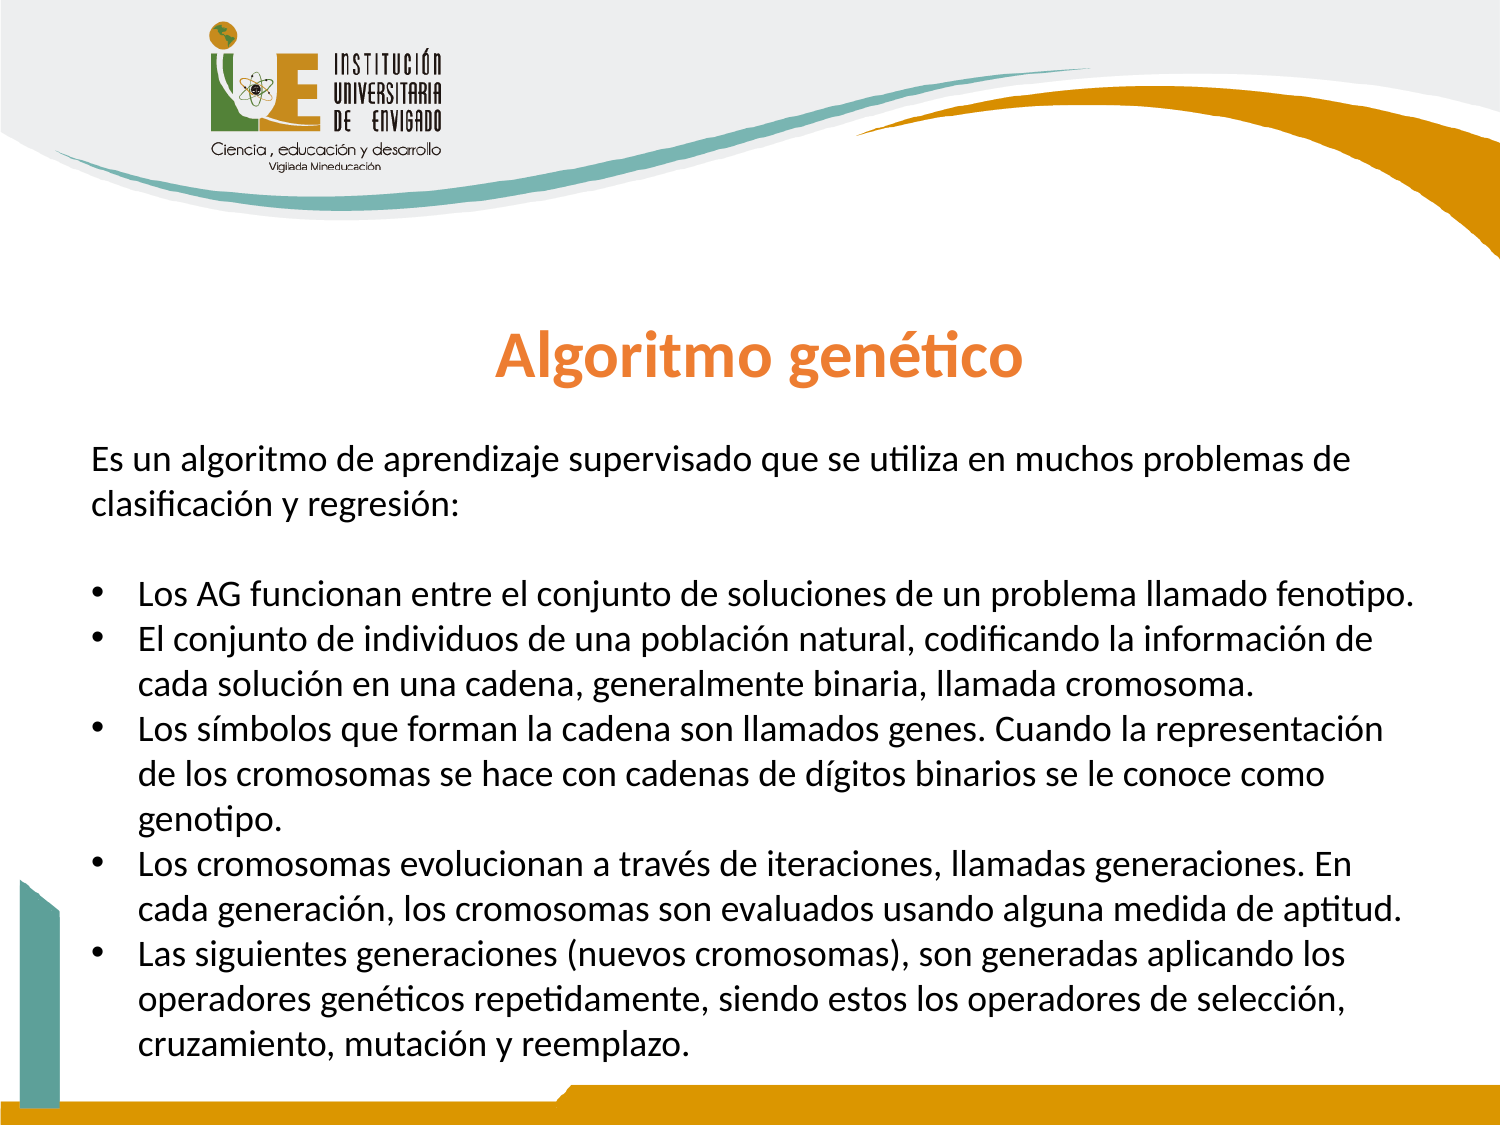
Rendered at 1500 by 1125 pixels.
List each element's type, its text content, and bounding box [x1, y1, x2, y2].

picture [0, 0, 1500, 266]
picture [0, 862, 1500, 1125]
text_box Algoritmo genético [20, 297, 1500, 398]
text_box Es un algoritmo de aprendizaje supervisado que se utiliza en muchos problemas de clasificación y regresión: Los AG funcionan entre el conjunto de soluciones de un problema llamado fenotipo. El conjunto de individuos de una población natural, codificando la información de cada solución en una cadena, generalmente binaria, llamada cromosoma. Los símbolos que forman la cadena son llamados genes. Cuando la representación de los cromosomas se hace con cadenas de dígitos binarios se le conoce como genotipo. Los cromosomas evolucionan a través de iteraciones, llamadas generaciones. En cada generación, los cromosomas son evaluados usando alguna medida de aptitud. Las siguientes generaciones (nuevos cromosomas), son generadas aplicando los operadores genéticos repetidamente, siendo estos los operadores de selección, cruzamiento, mutación y reemplazo. [76, 426, 1445, 862]
